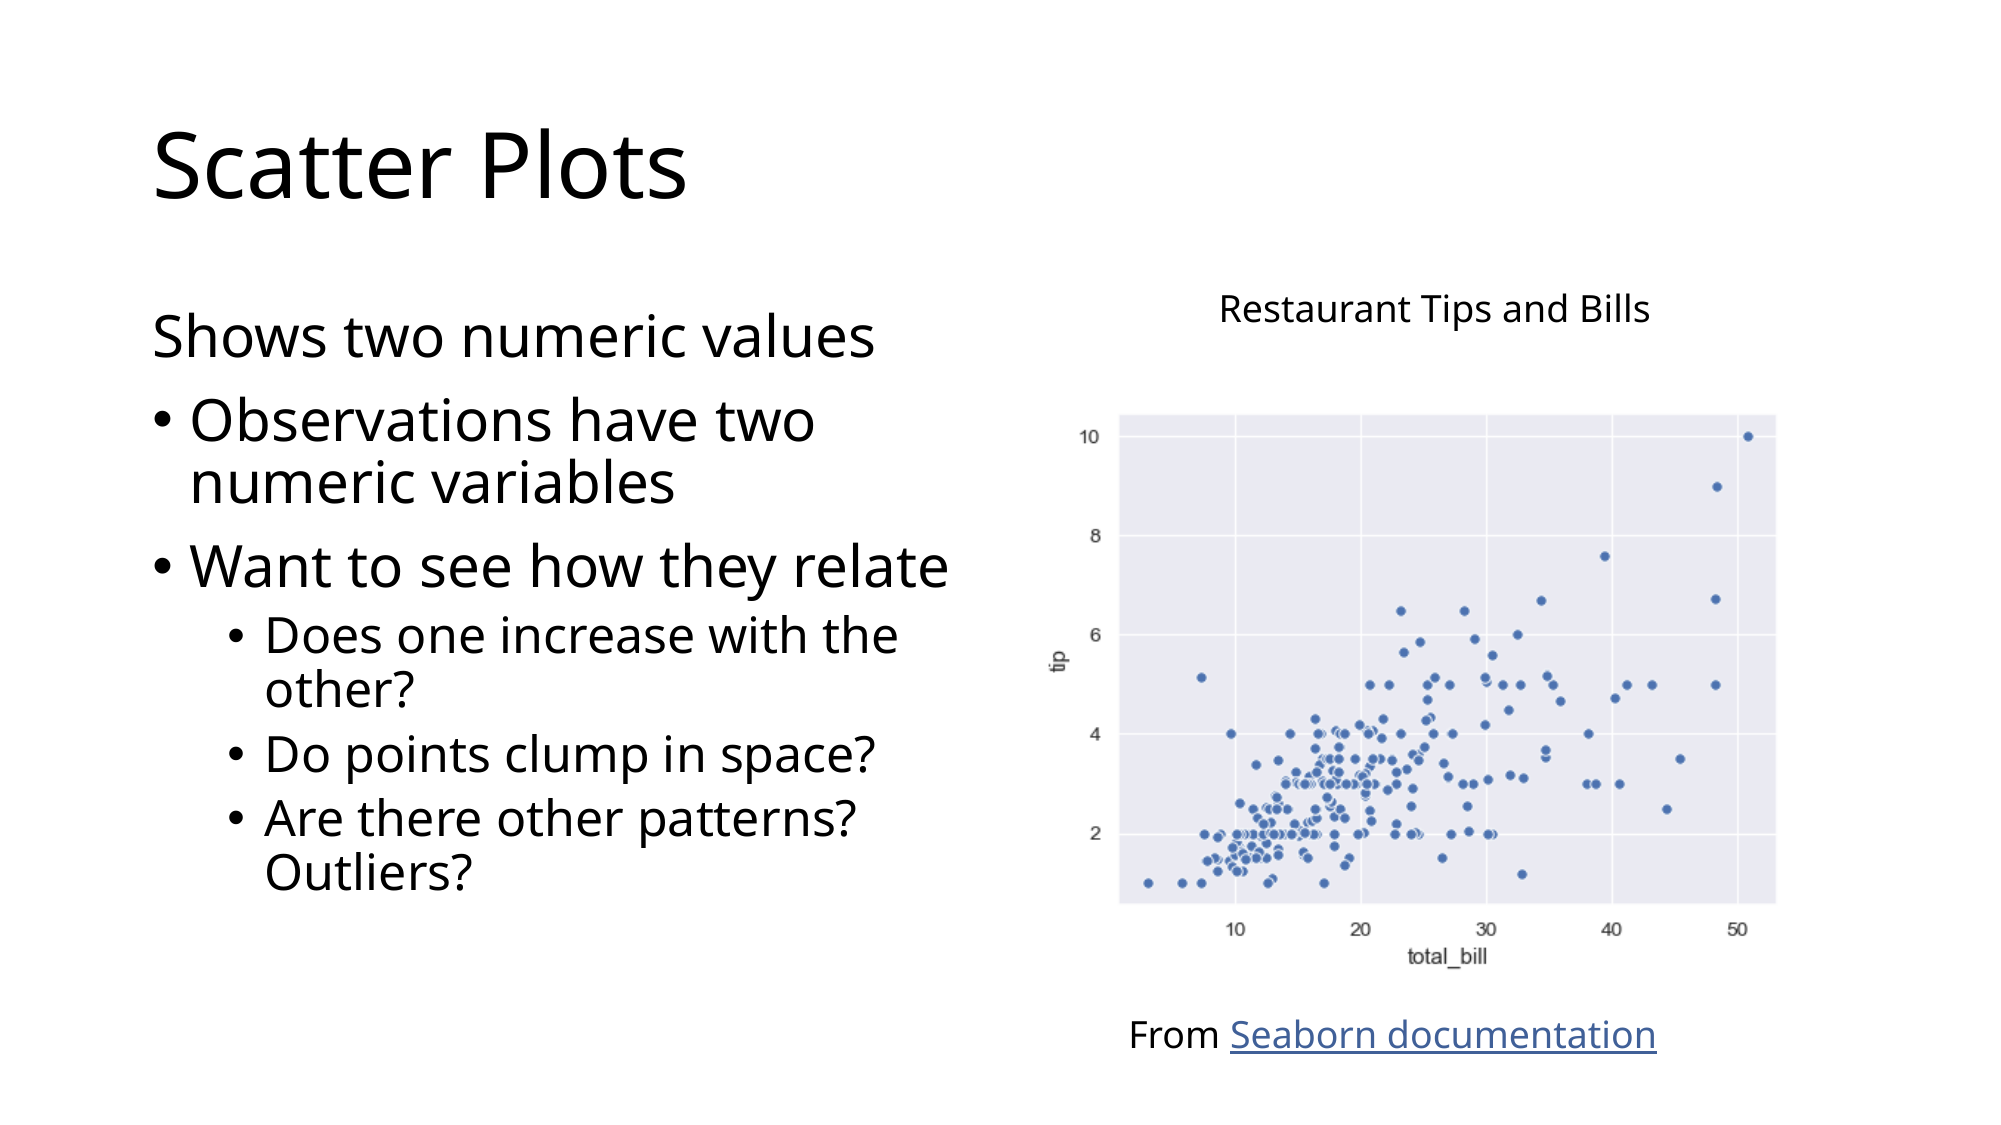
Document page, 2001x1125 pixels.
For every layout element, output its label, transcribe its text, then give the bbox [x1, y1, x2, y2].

text_box Restaurant Tips and Bills [1012, 277, 1857, 337]
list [1012, 337, 1863, 976]
list Shows two numeric values Observations have two numeric variables Want to see how they relate Does one increase with the other? Do points clump in space? Are there other patterns? Outliers? [137, 299, 988, 1014]
title Scatter Plots [137, 59, 1863, 278]
text_box From Seaborn documentation [1113, 1003, 1769, 1070]
